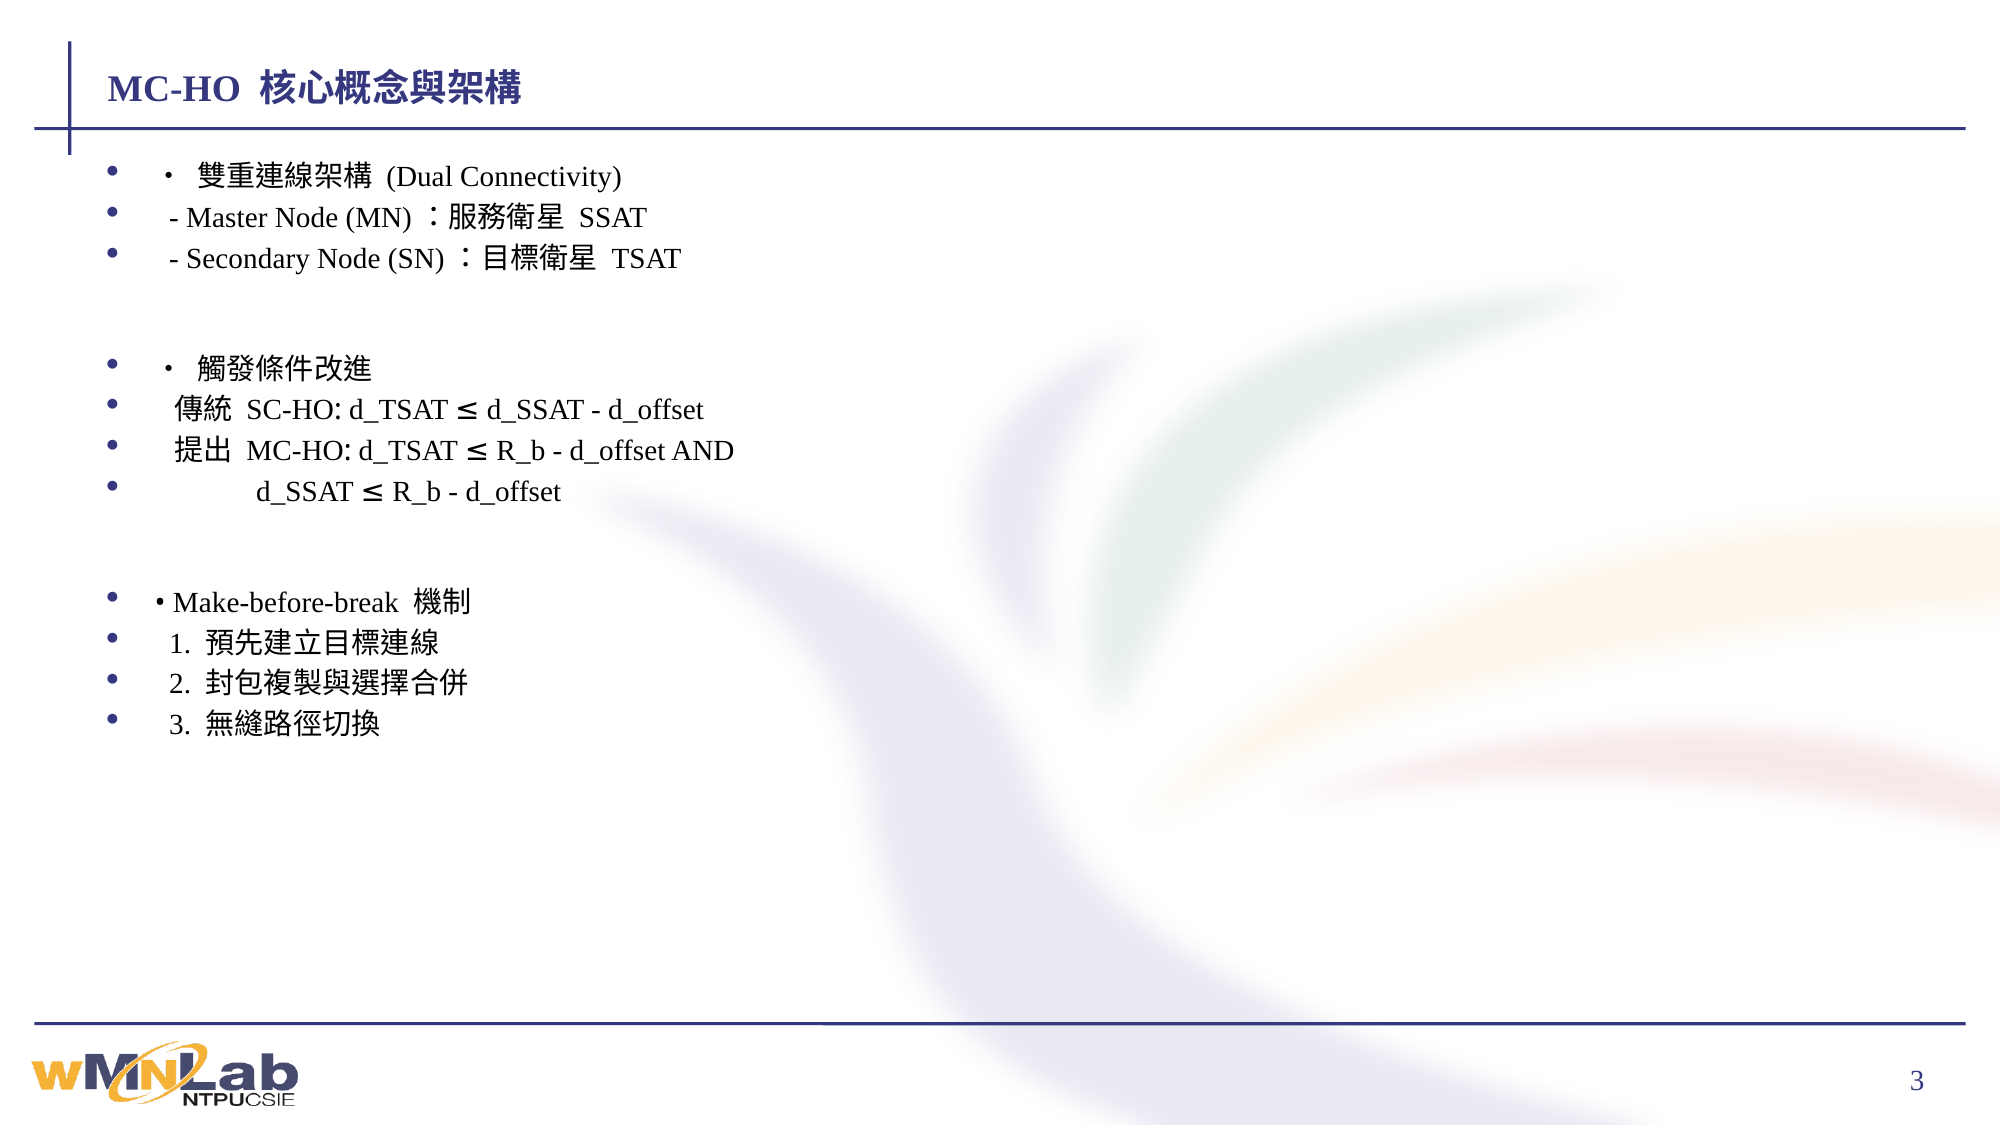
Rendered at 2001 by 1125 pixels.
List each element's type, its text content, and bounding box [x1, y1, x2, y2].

title MC-HO 核心概念與架構 [92, 23, 1966, 117]
picture [0, 0, 2000, 1125]
list • 雙重連線架構 (Dual Connectivity) - Master Node (MN)：服務衛星 SSAT - Secondary Node (SN)：目標衛星 TSAT • 觸發條件改進 傳統 SC-HO: d_TSAT ≤ d_SSAT - d_offset 提出 MC-HO: d_TSAT ≤ R_b - d_offset AND d_SSAT ≤ R_b - d_offset • Make-before-break 機制 1. 預先建立目標連線 2. 封包複製與選擇合併 3. 無縫路徑切換 [92, 149, 1966, 1002]
